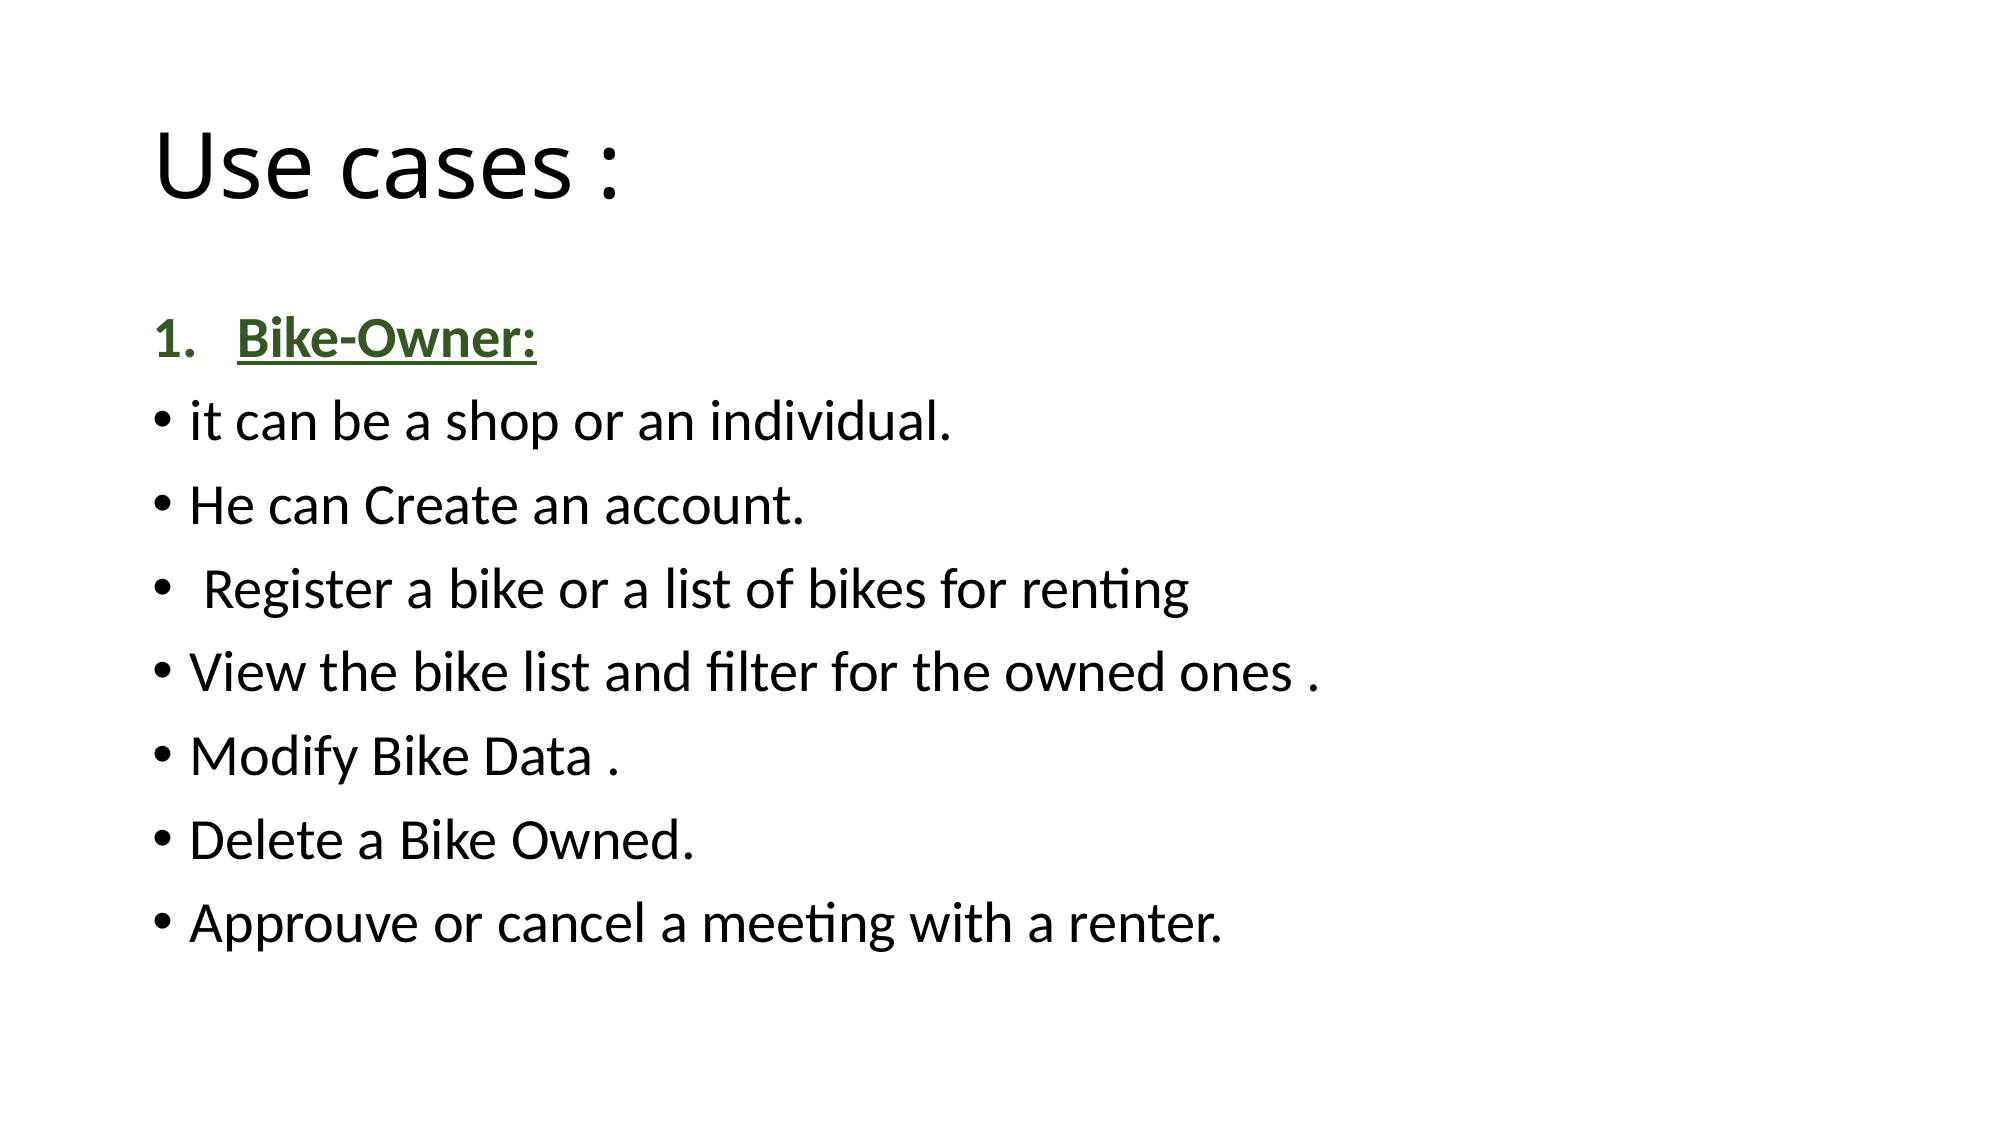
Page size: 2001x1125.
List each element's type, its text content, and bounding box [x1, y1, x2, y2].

title Use cases : [137, 59, 1863, 278]
list Bike-Owner: it can be a shop or an individual. He can Create an account. Register a bike or a list of bikes for renting View the bike list and filter for the owned ones . Modify Bike Data . Delete a Bike Owned. Approuve or cancel a meeting with a renter. [137, 299, 1863, 1014]
